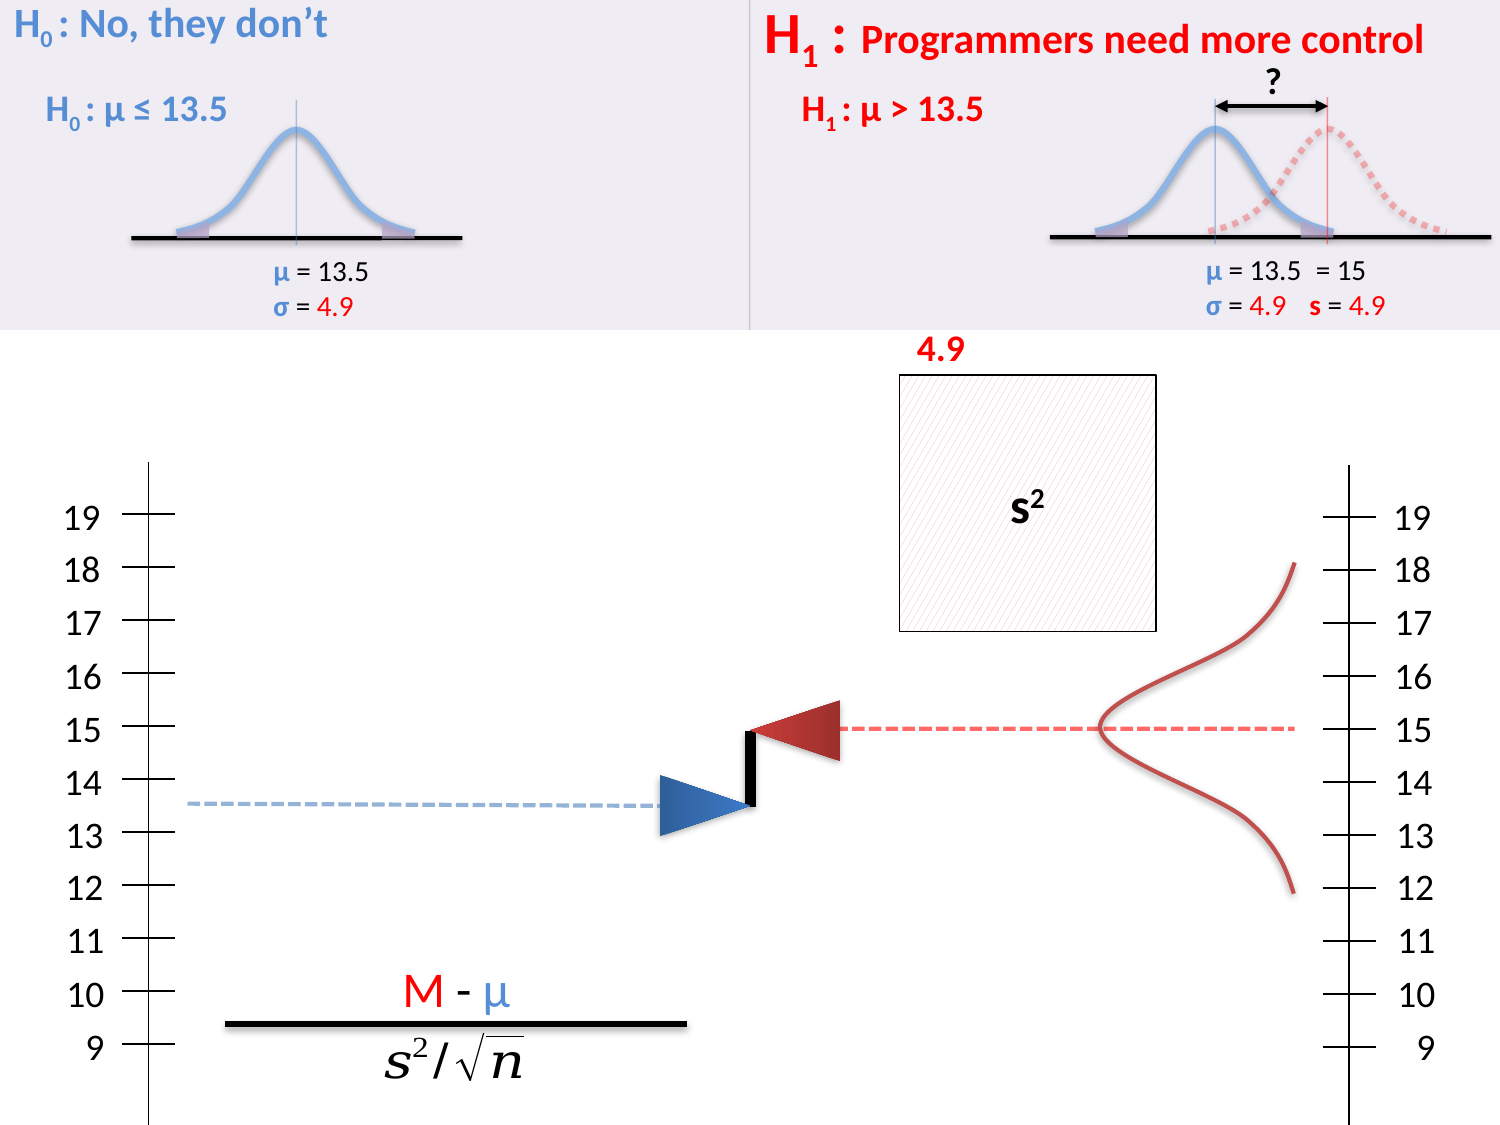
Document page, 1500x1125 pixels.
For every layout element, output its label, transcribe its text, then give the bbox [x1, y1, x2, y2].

text_box 4.9 [902, 339, 1053, 376]
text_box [0, 0, 1500, 331]
text_box [1100, 735, 1296, 895]
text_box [0, 488, 120, 1073]
text_box s2 [897, 373, 1158, 634]
text_box M - µ [224, 949, 688, 1023]
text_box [1327, 488, 1451, 1073]
text_box [1097, 561, 1297, 728]
text_box [751, 700, 841, 762]
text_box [1049, 96, 1492, 334]
text_box [659, 774, 746, 837]
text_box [187, 803, 660, 807]
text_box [130, 99, 463, 332]
